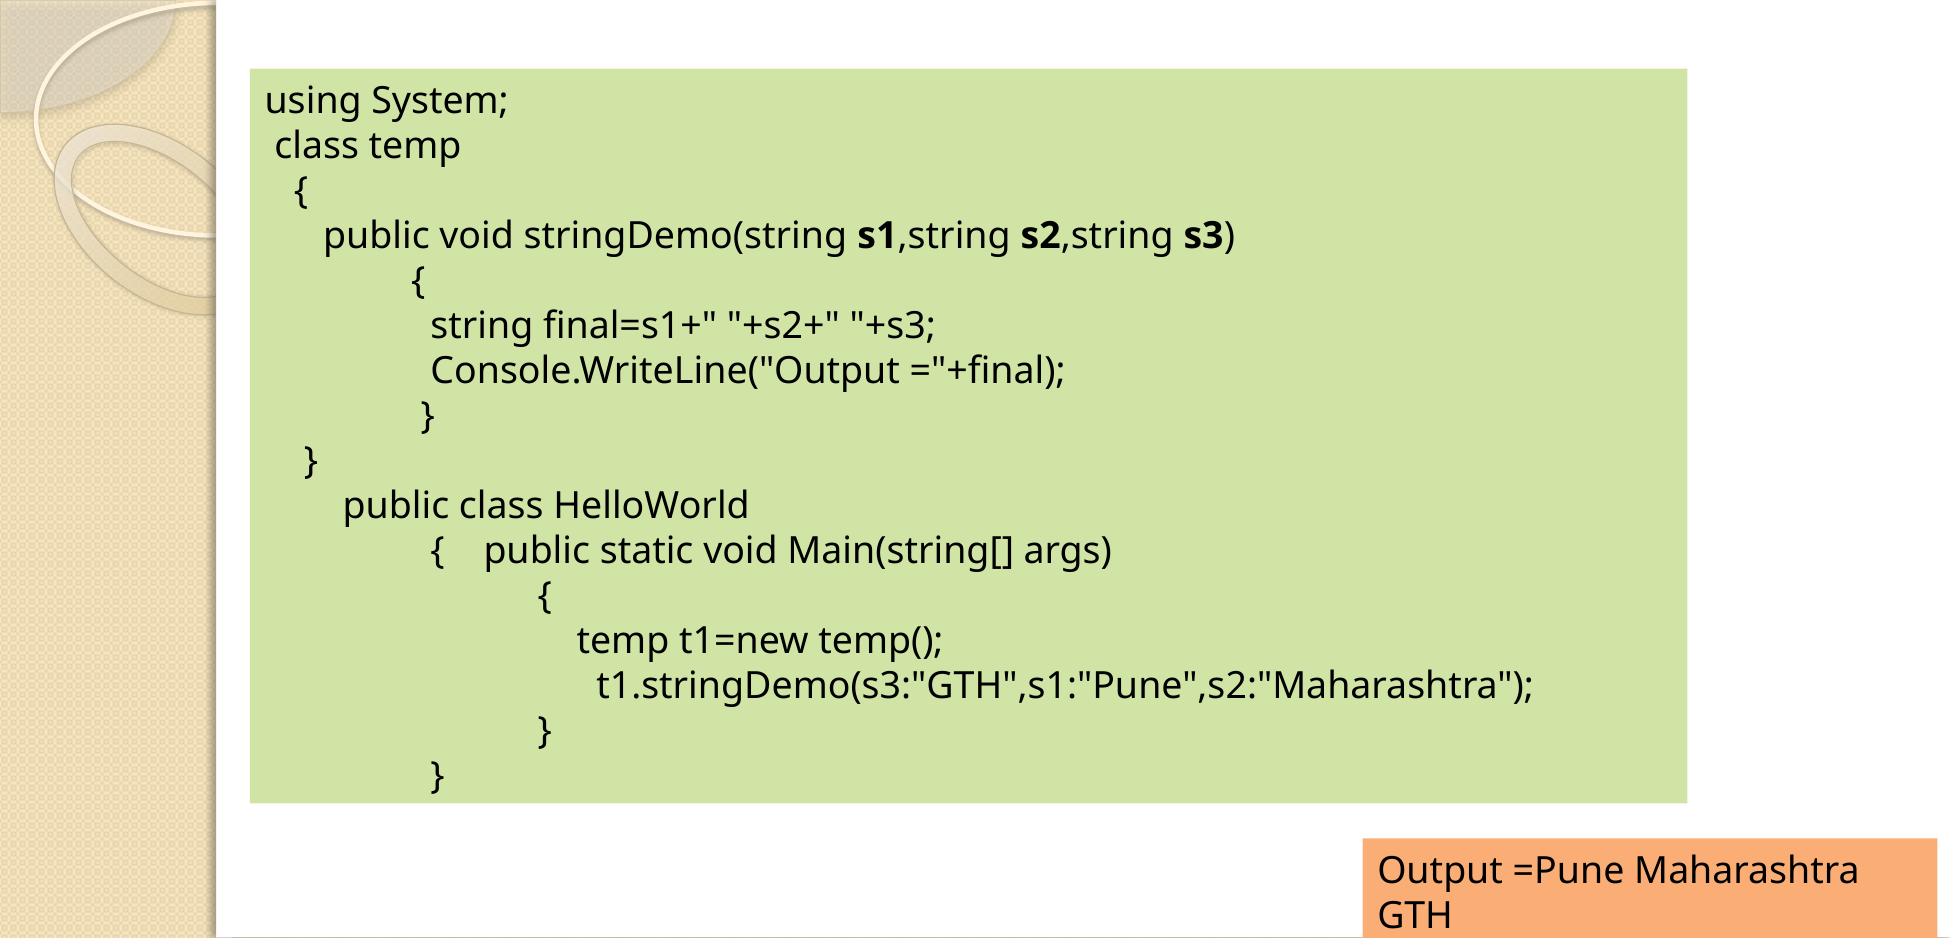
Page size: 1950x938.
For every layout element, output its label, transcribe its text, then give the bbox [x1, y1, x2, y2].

text_box Output =Pune Maharashtra GTH [1362, 838, 1938, 938]
text_box using System; class temp { public void stringDemo(string s1,string s2,string s3) { string final=s1+" "+s2+" "+s3; Console.WriteLine("Output ="+final); } } public class HelloWorld { public static void Main(string[] args) { temp t1=new temp(); t1.stringDemo(s3:"GTH",s1:"Pune",s2:"Maharashtra"); } } [249, 68, 1688, 804]
